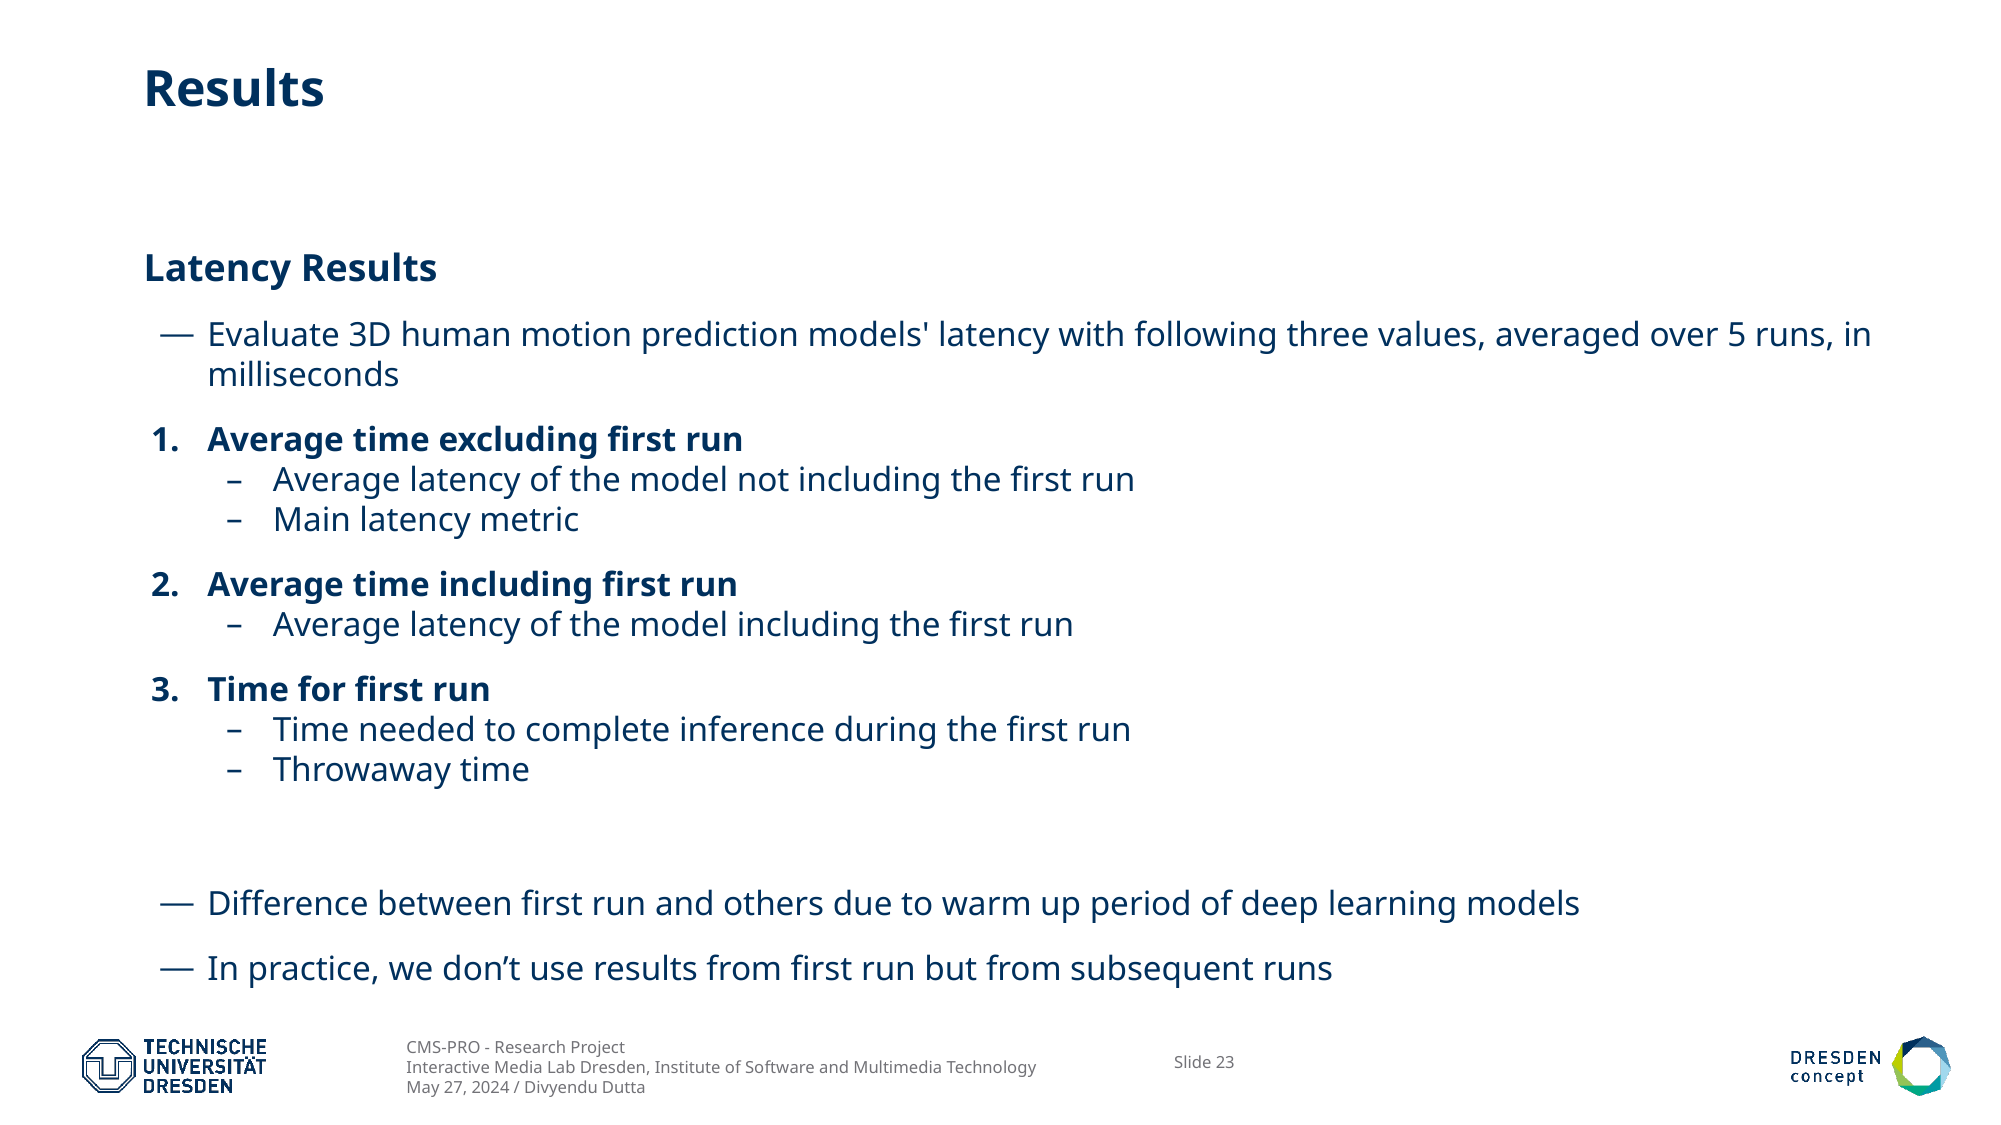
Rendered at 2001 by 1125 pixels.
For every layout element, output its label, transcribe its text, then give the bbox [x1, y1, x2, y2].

picture [1791, 1036, 1951, 1096]
list Latency Results Evaluate 3D human motion prediction models' latency with following three values, averaged over 5 runs, in milliseconds Average time excluding first run Average latency of the model not including the first run Main latency metric Average time including first run Average latency of the model including the first run Time for first run Time needed to complete inference during the first run Throwaway time Difference between first run and others due to warm up period of deep learning models In practice, we don’t use results from first run but from subsequent runs [143, 243, 1880, 957]
title Results [143, 56, 1880, 169]
picture [82, 1039, 266, 1093]
